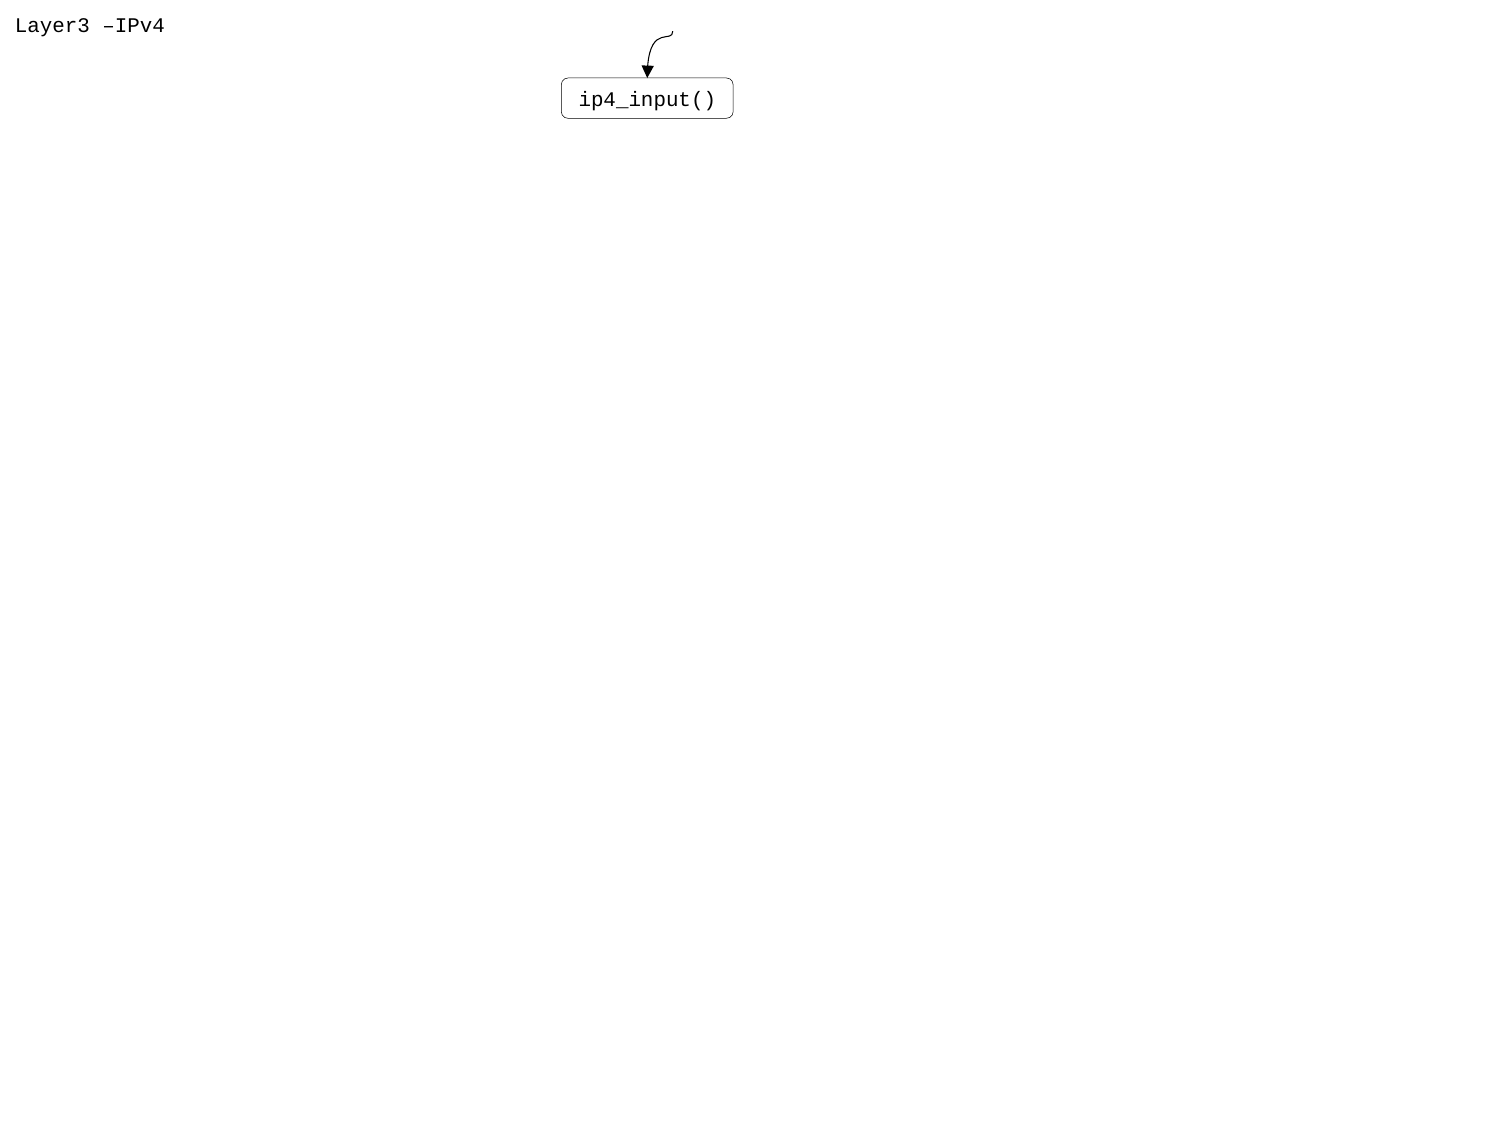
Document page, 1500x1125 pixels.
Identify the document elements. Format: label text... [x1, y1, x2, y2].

text_box Layer3 –IPv4 [0, 4, 433, 45]
text_box ip4_input() [560, 76, 735, 120]
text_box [636, 41, 684, 68]
